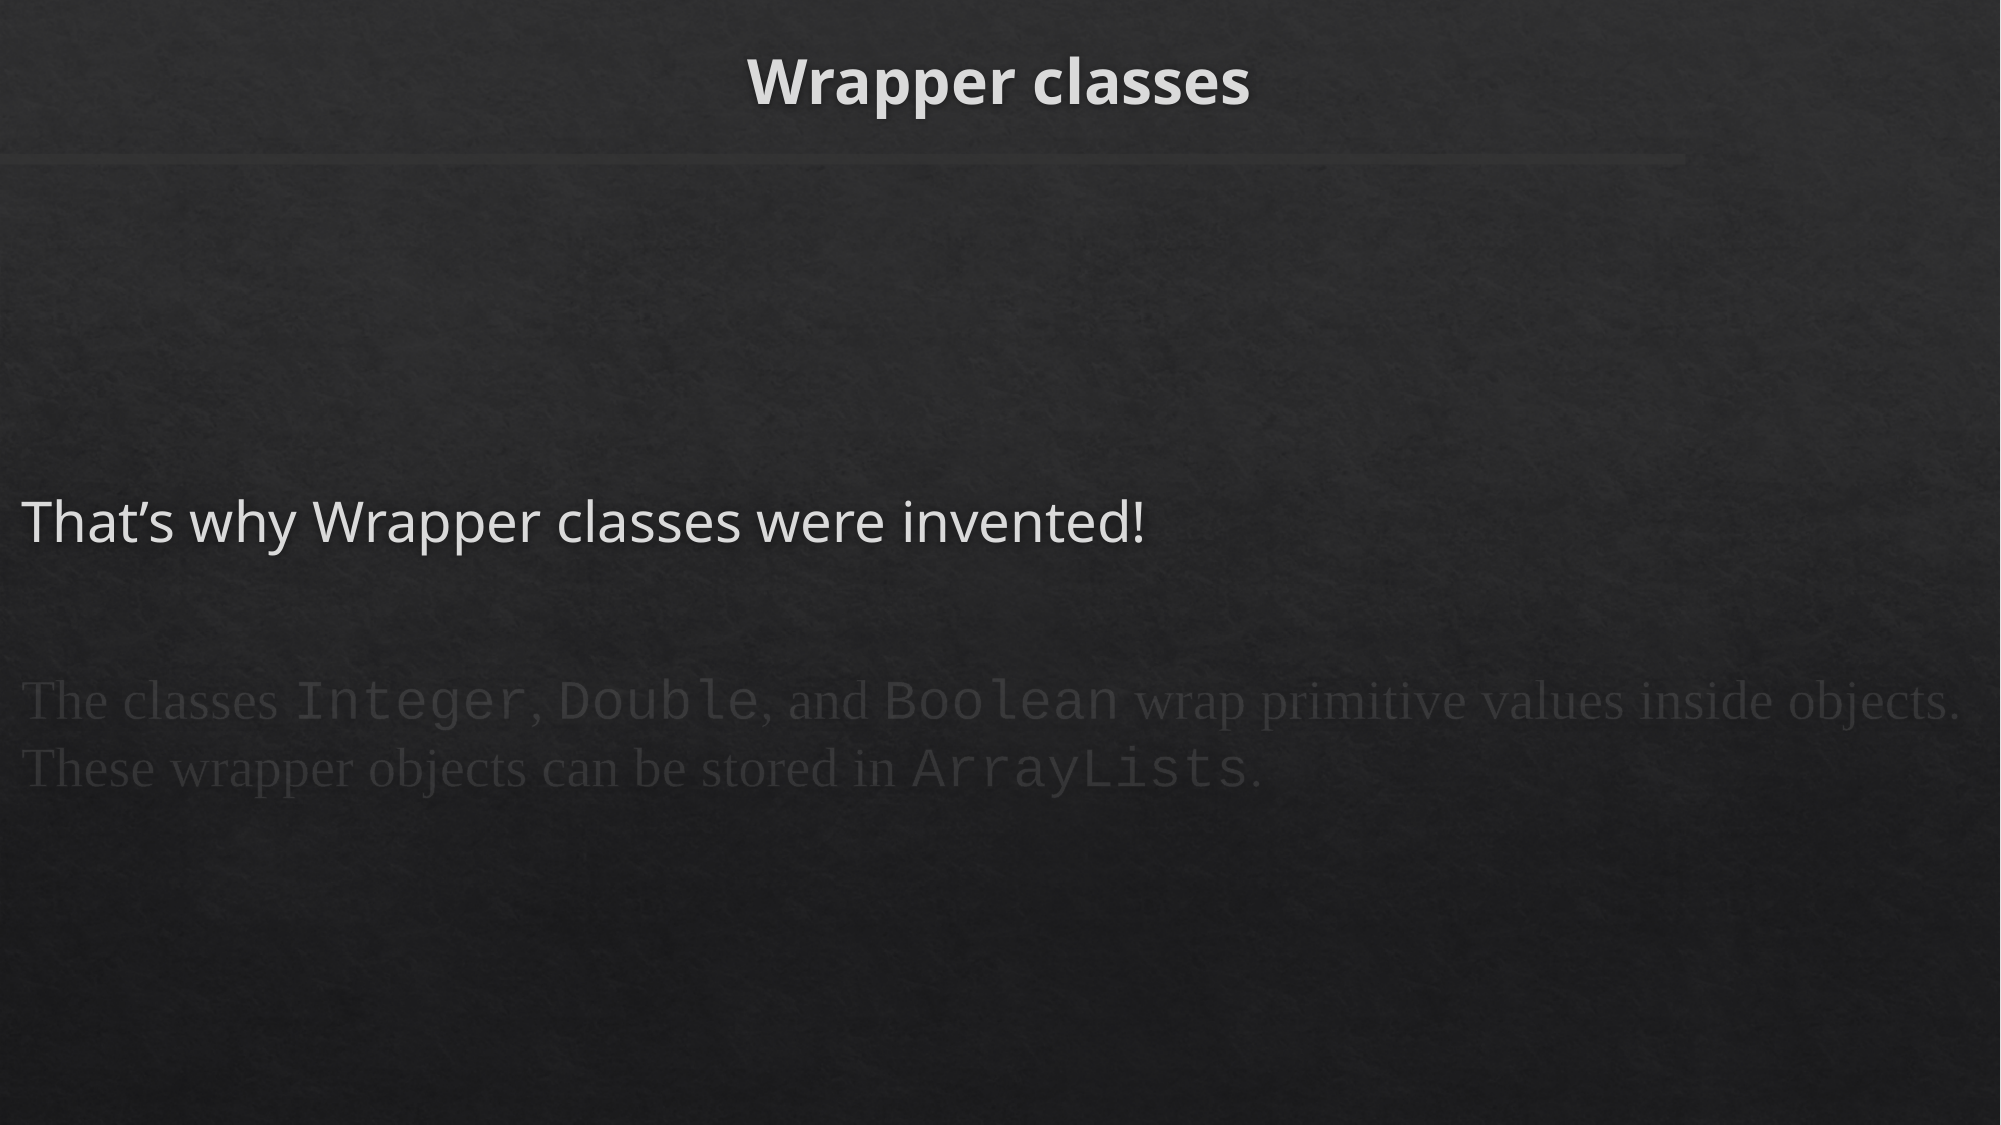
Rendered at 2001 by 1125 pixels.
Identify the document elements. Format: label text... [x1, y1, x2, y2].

title Wrapper classes [0, 0, 2000, 160]
list That’s why Wrapper classes were invented! The classes Integer, Double, and Boolean wrap primitive values inside objects. These wrapper objects can be stored in ArrayLists. [0, 164, 2000, 1125]
